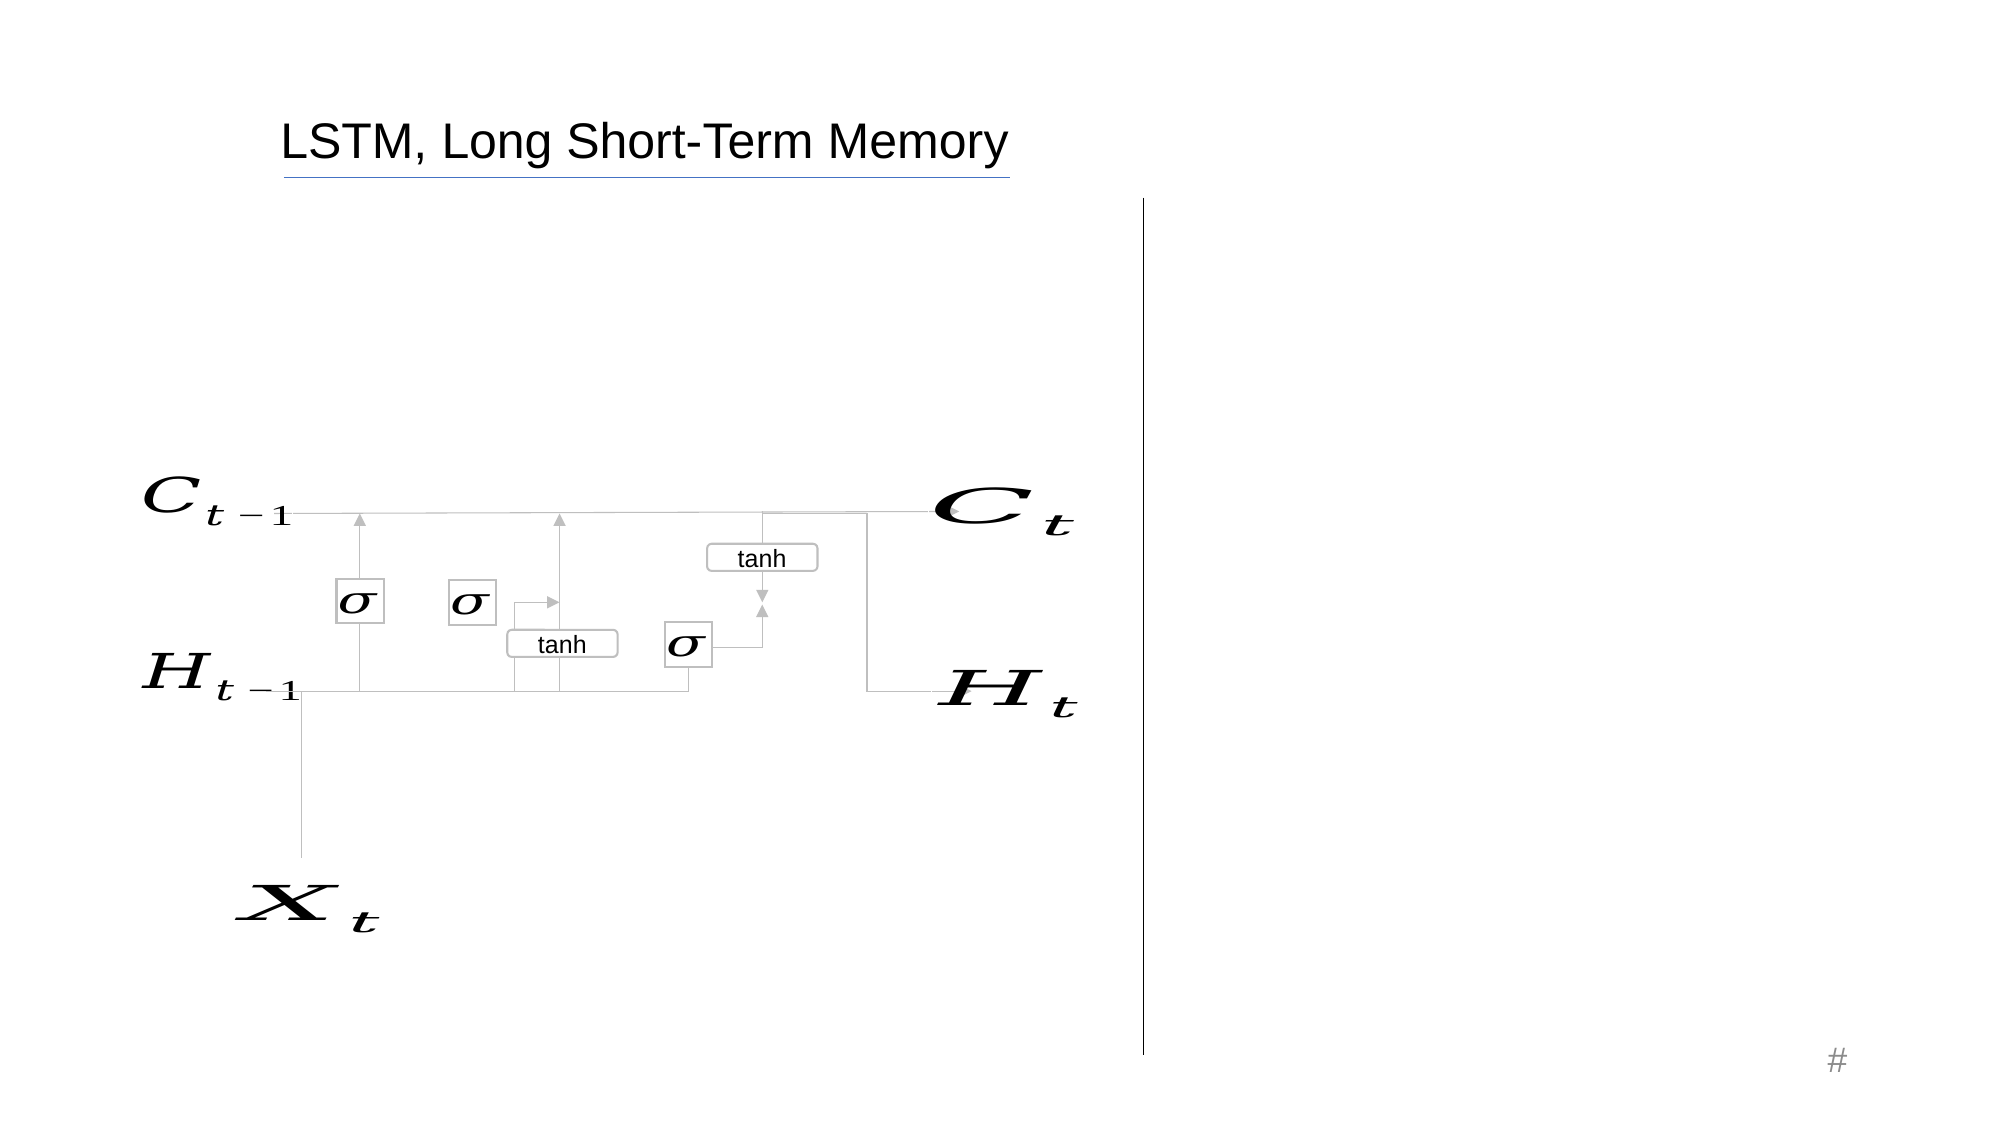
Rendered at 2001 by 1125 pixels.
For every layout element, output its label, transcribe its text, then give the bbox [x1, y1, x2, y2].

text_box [469, 602, 560, 692]
text_box tanh [706, 542, 762, 572]
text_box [682, 611, 769, 685]
text_box tanh [560, 628, 619, 658]
text_box LSTM, Long Short-Term Memory [265, 101, 1324, 176]
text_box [762, 513, 972, 692]
slide_number 7 [1412, 1013, 1863, 1103]
